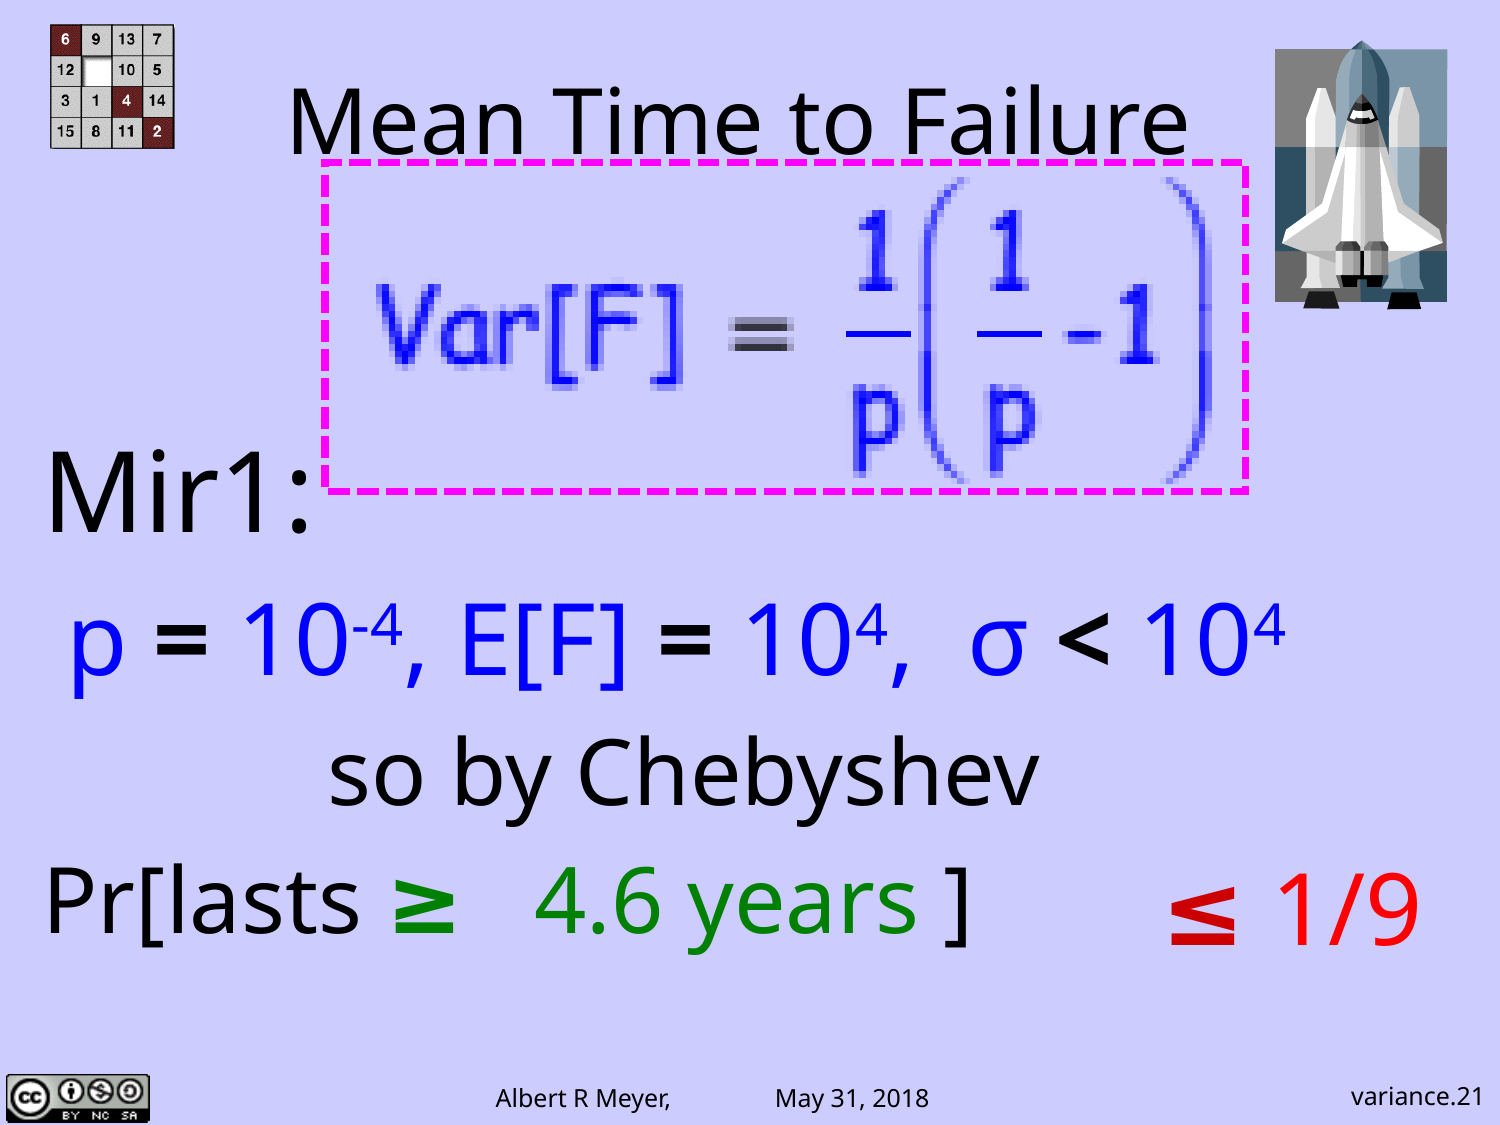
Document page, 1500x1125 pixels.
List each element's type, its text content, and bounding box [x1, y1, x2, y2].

picture [6, 1074, 150, 1123]
picture [50, 24, 175, 149]
text_box ≤ 1/9 [1114, 812, 1438, 978]
title Mean Time to Failure [270, 41, 1226, 194]
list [363, 164, 1225, 493]
text_box [324, 162, 1246, 492]
picture [1274, 37, 1451, 313]
list Mir1: p = 10-4, E[F] = 104, σ < 104 so by Chebyshev Pr[lasts ≥ 4.6 years ] [27, 412, 1453, 1040]
